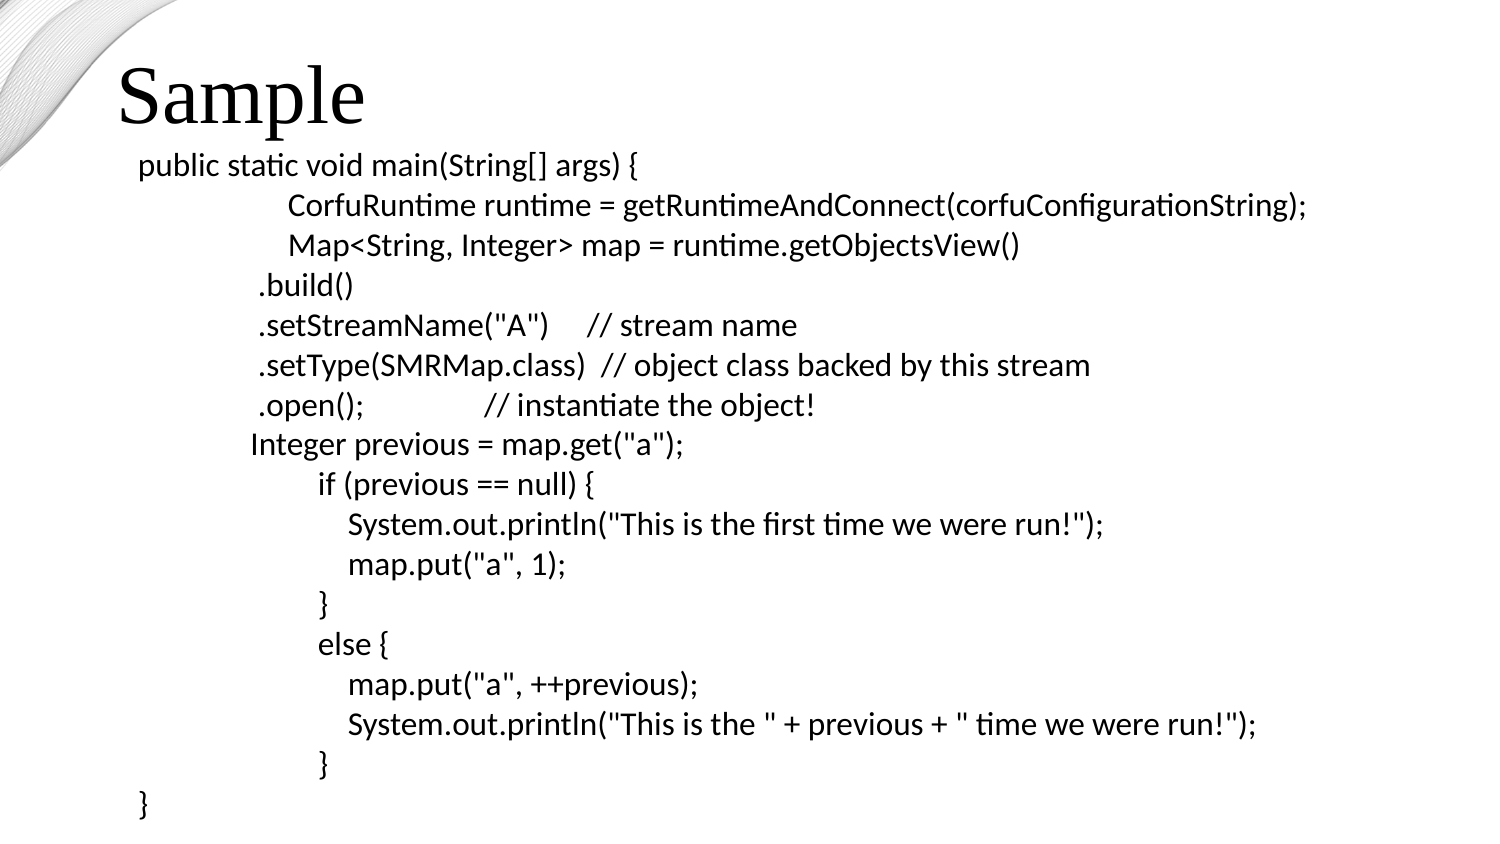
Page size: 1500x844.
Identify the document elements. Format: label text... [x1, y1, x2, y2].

text_box public static void main(String[] args) { CorfuRuntime runtime = getRuntimeAndConnect(corfuConfigurationString); Map<String, Integer> map = runtime.getObjectsView() .build() .setStreamName("A") // stream name .setType(SMRMap.class) // object class backed by this stream .open(); // instantiate the object! Integer previous = map.get("a"); if (previous == null) { System.out.println("This is the first time we were run!"); map.put("a", 1); } else { map.put("a", ++previous); System.out.println("This is the " + previous + " time we were run!"); } } [123, 135, 1457, 830]
text_box Sample [101, 52, 392, 147]
picture [0, 0, 407, 241]
